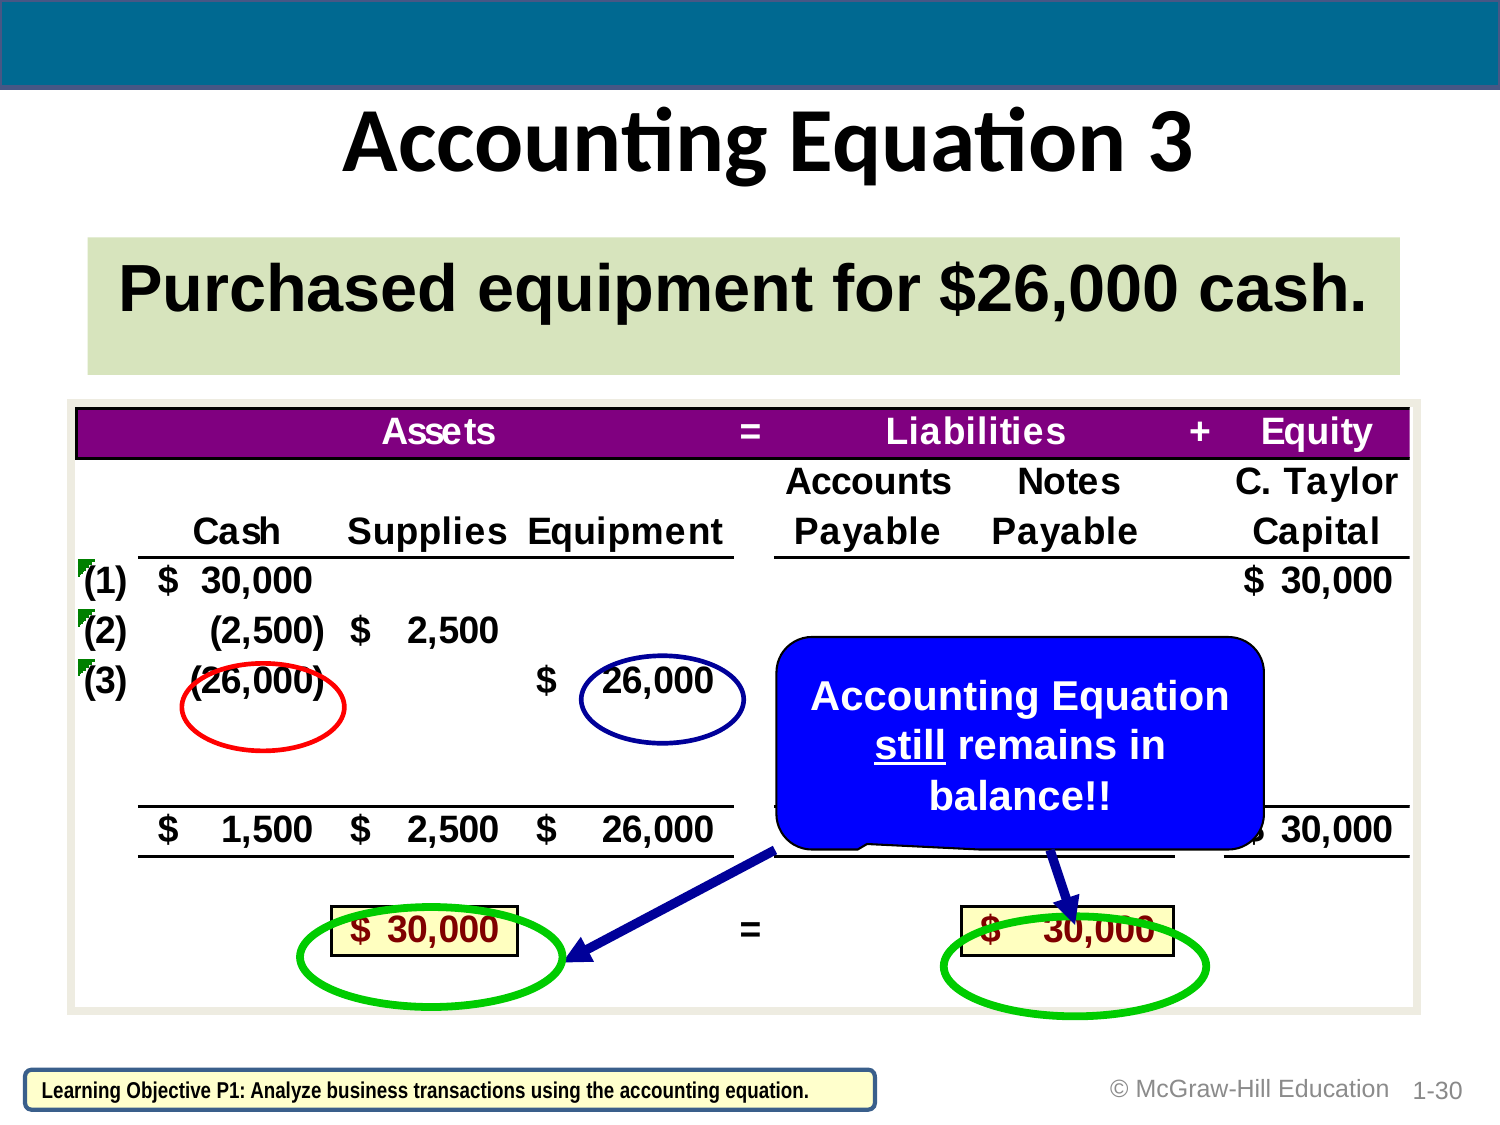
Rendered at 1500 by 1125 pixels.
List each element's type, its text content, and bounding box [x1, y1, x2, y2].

title Accounting Equation 3 [149, 88, 1388, 207]
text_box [74, 406, 1413, 1008]
text_box © McGraw-Hill Education [1095, 1065, 1433, 1106]
slide_number 1-30 [1128, 1059, 1478, 1120]
text_box Learning Objective P1: Analyze business transactions using the accounting equation. [24, 1069, 875, 1110]
text_box [0, 0, 1500, 88]
text_box Purchased equipment for $26,000 cash. [87, 237, 1400, 375]
